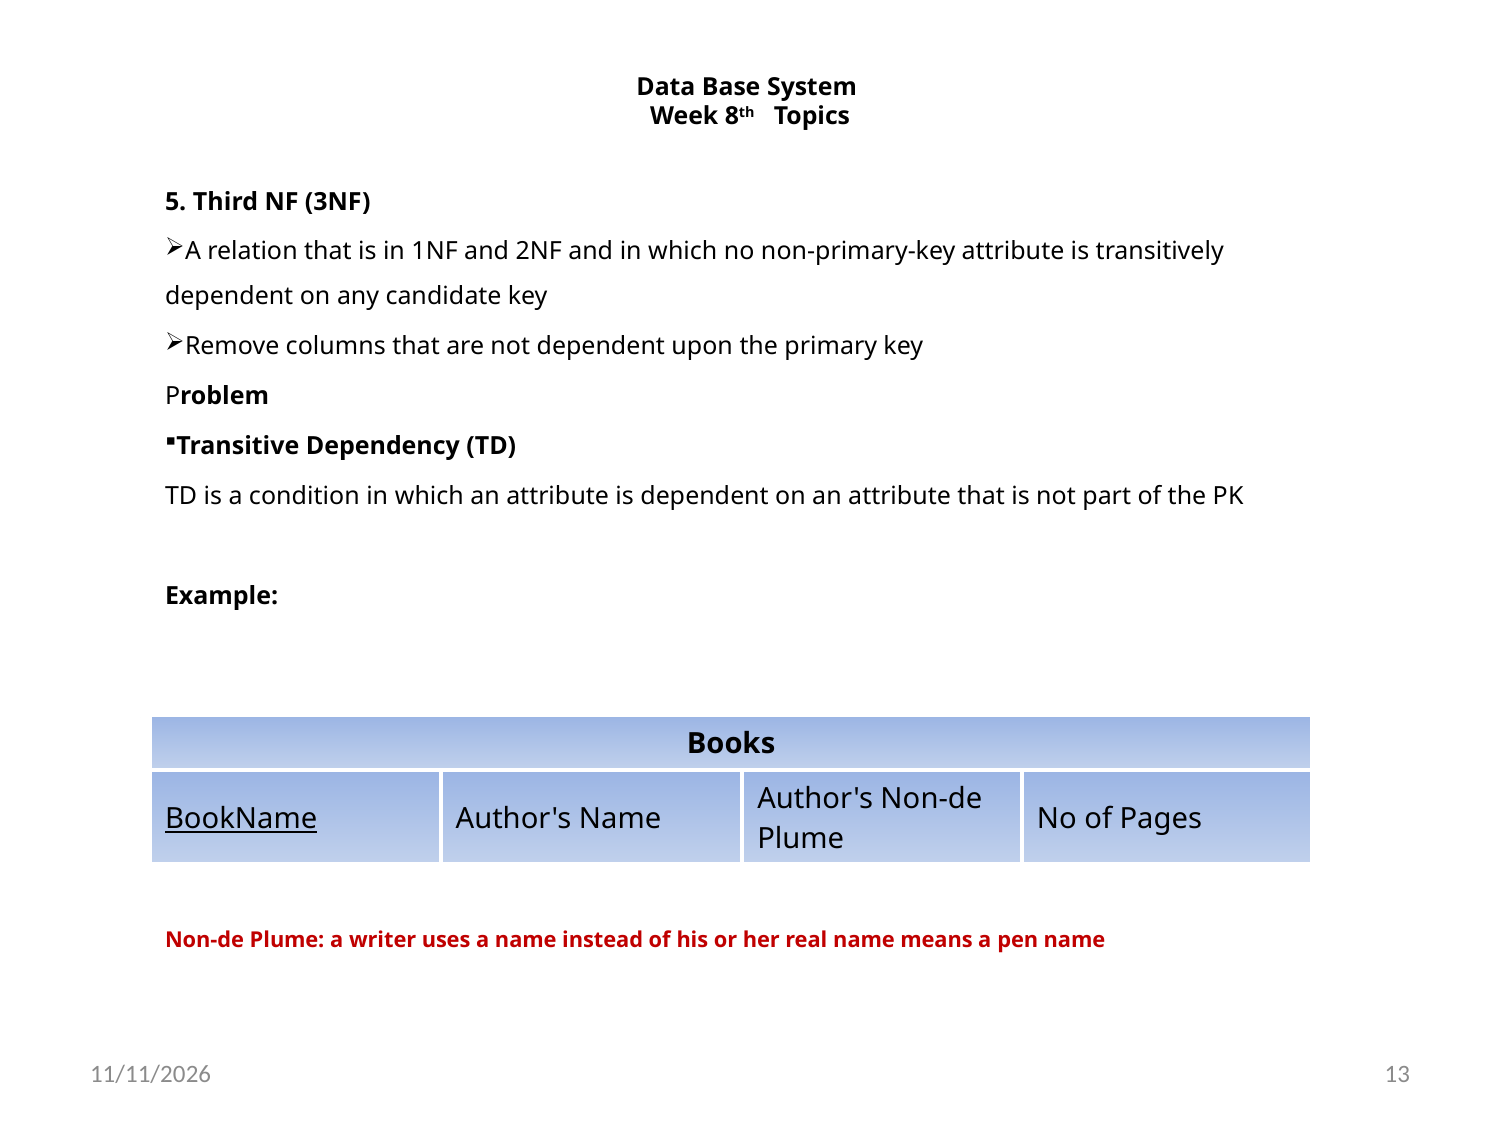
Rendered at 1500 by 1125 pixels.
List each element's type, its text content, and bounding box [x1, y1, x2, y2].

table_cell Author's Name [443, 772, 740, 862]
title Data Base System Week 8th Topics [112, 62, 1388, 138]
table_cell No of Pages [1024, 772, 1310, 862]
subtitle 5. Third NF (3NF) A relation that is in 1NF and 2NF and in which no non-primary-key attribute is transitively dependent on any candidate key Remove columns that are not dependent upon the primary key Problem Transitive Dependency (TD) TD is a condition in which an attribute is dependent on an attribute that is not part of the PK Example: Non-de Plume: a writer uses a name instead of his or her real name means a pen name [150, 162, 1350, 1050]
table_header Books [152, 717, 1310, 768]
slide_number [75, 1042, 425, 1103]
slide_number 13 [1074, 1042, 1425, 1103]
table_cell BookName [152, 772, 439, 862]
table_cell Author's Non-de Plume [744, 772, 1020, 862]
